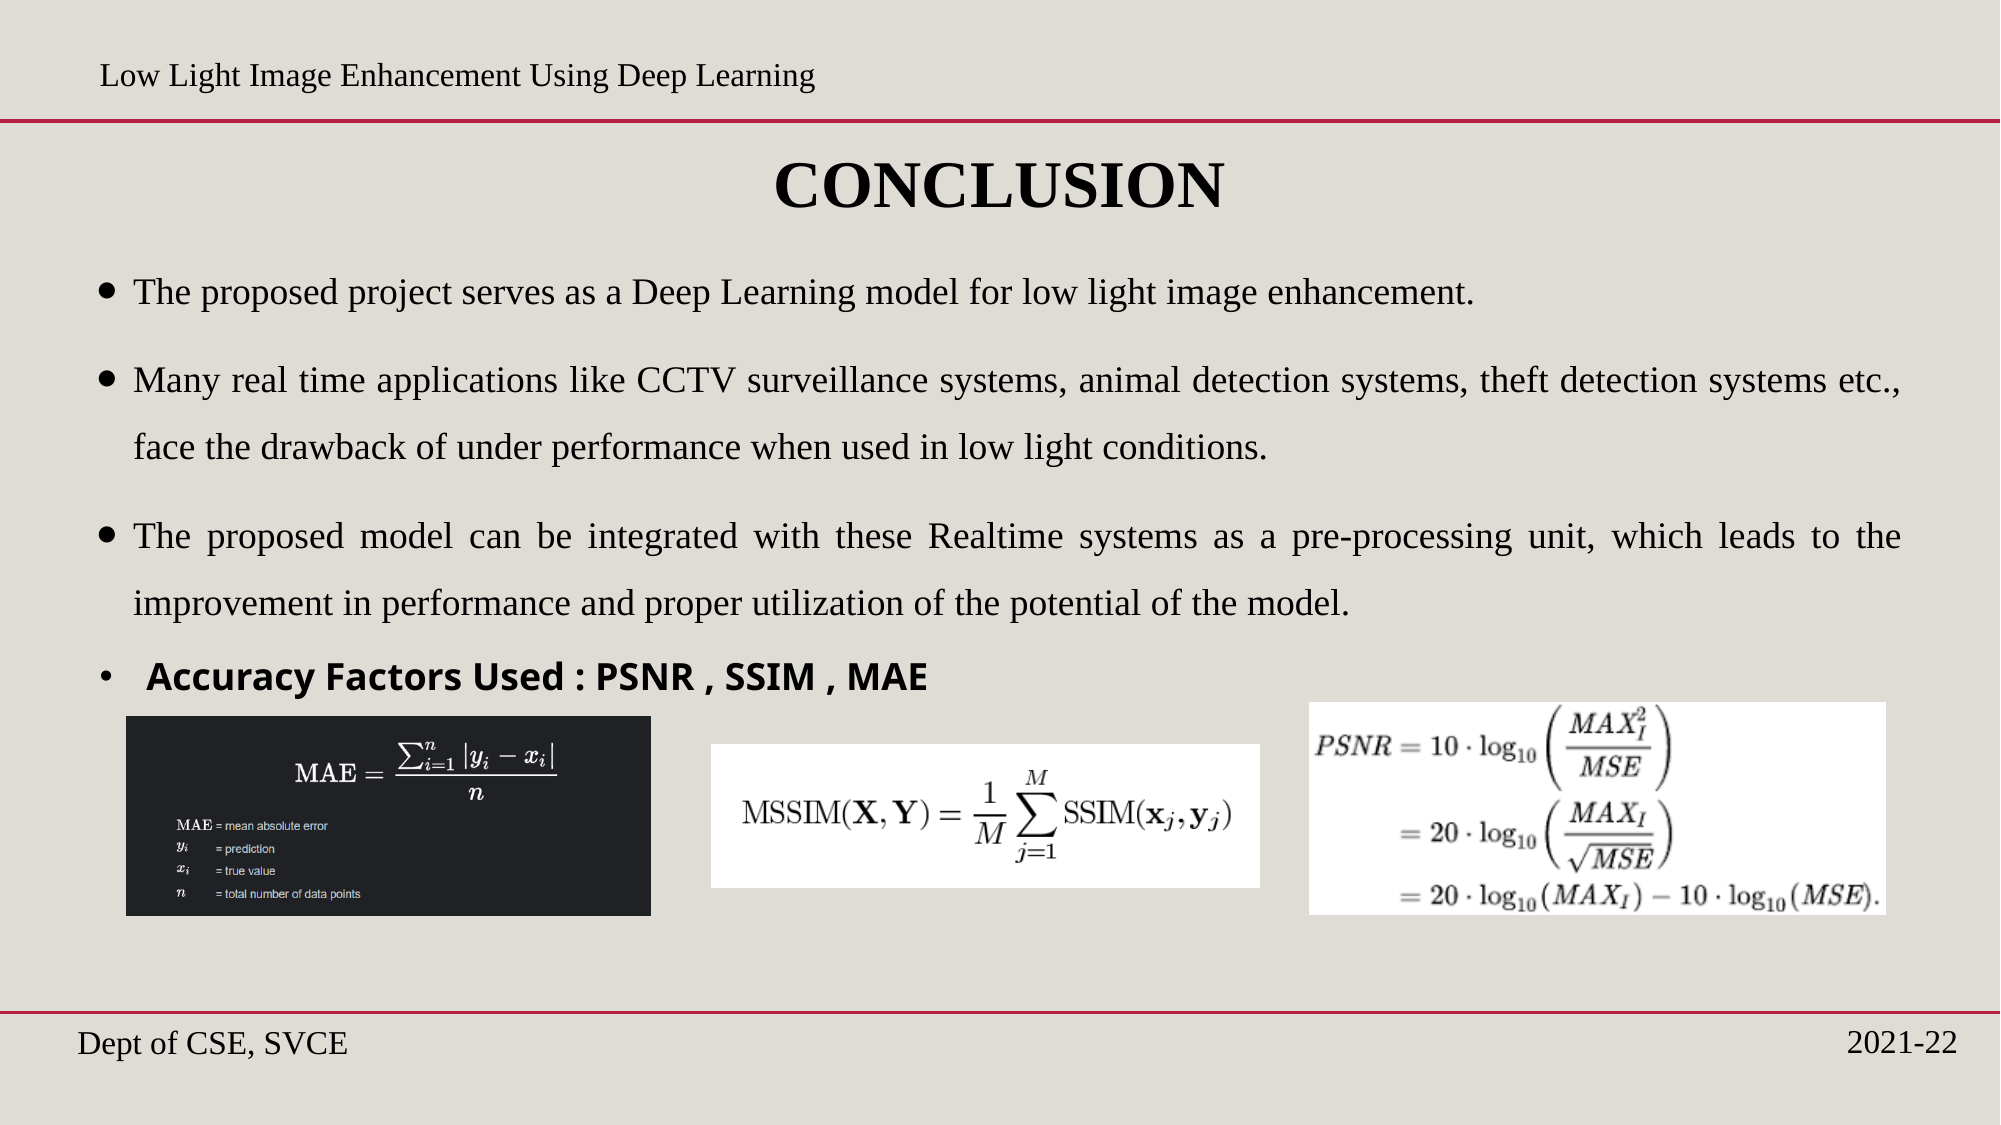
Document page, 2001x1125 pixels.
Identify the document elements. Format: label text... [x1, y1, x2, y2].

text_box CONCLUSION [193, 129, 1807, 224]
picture [126, 716, 651, 916]
picture [711, 744, 1261, 888]
text_box Low Light Image Enhancement Using Deep Learning [84, 45, 1413, 101]
picture [1308, 702, 1886, 916]
text_box Dept of CSE, SVCE [62, 1013, 650, 1074]
text_box Accuracy Factors Used : PSNR , SSIM , MAE [84, 645, 1248, 706]
slide_number 2021-22 [1412, 1013, 1974, 1070]
text_box The proposed project serves as a Deep Learning model for low light image enhancement. Many real time applications like CCTV surveillance systems, animal detection systems, theft detection systems etc., face the drawback of under performance when used in low light conditions. The proposed model can be integrated with these Realtime systems as a pre-processing unit, which leads to the improvement in performance and proper utilization of the potential of the model. [75, 224, 1925, 972]
